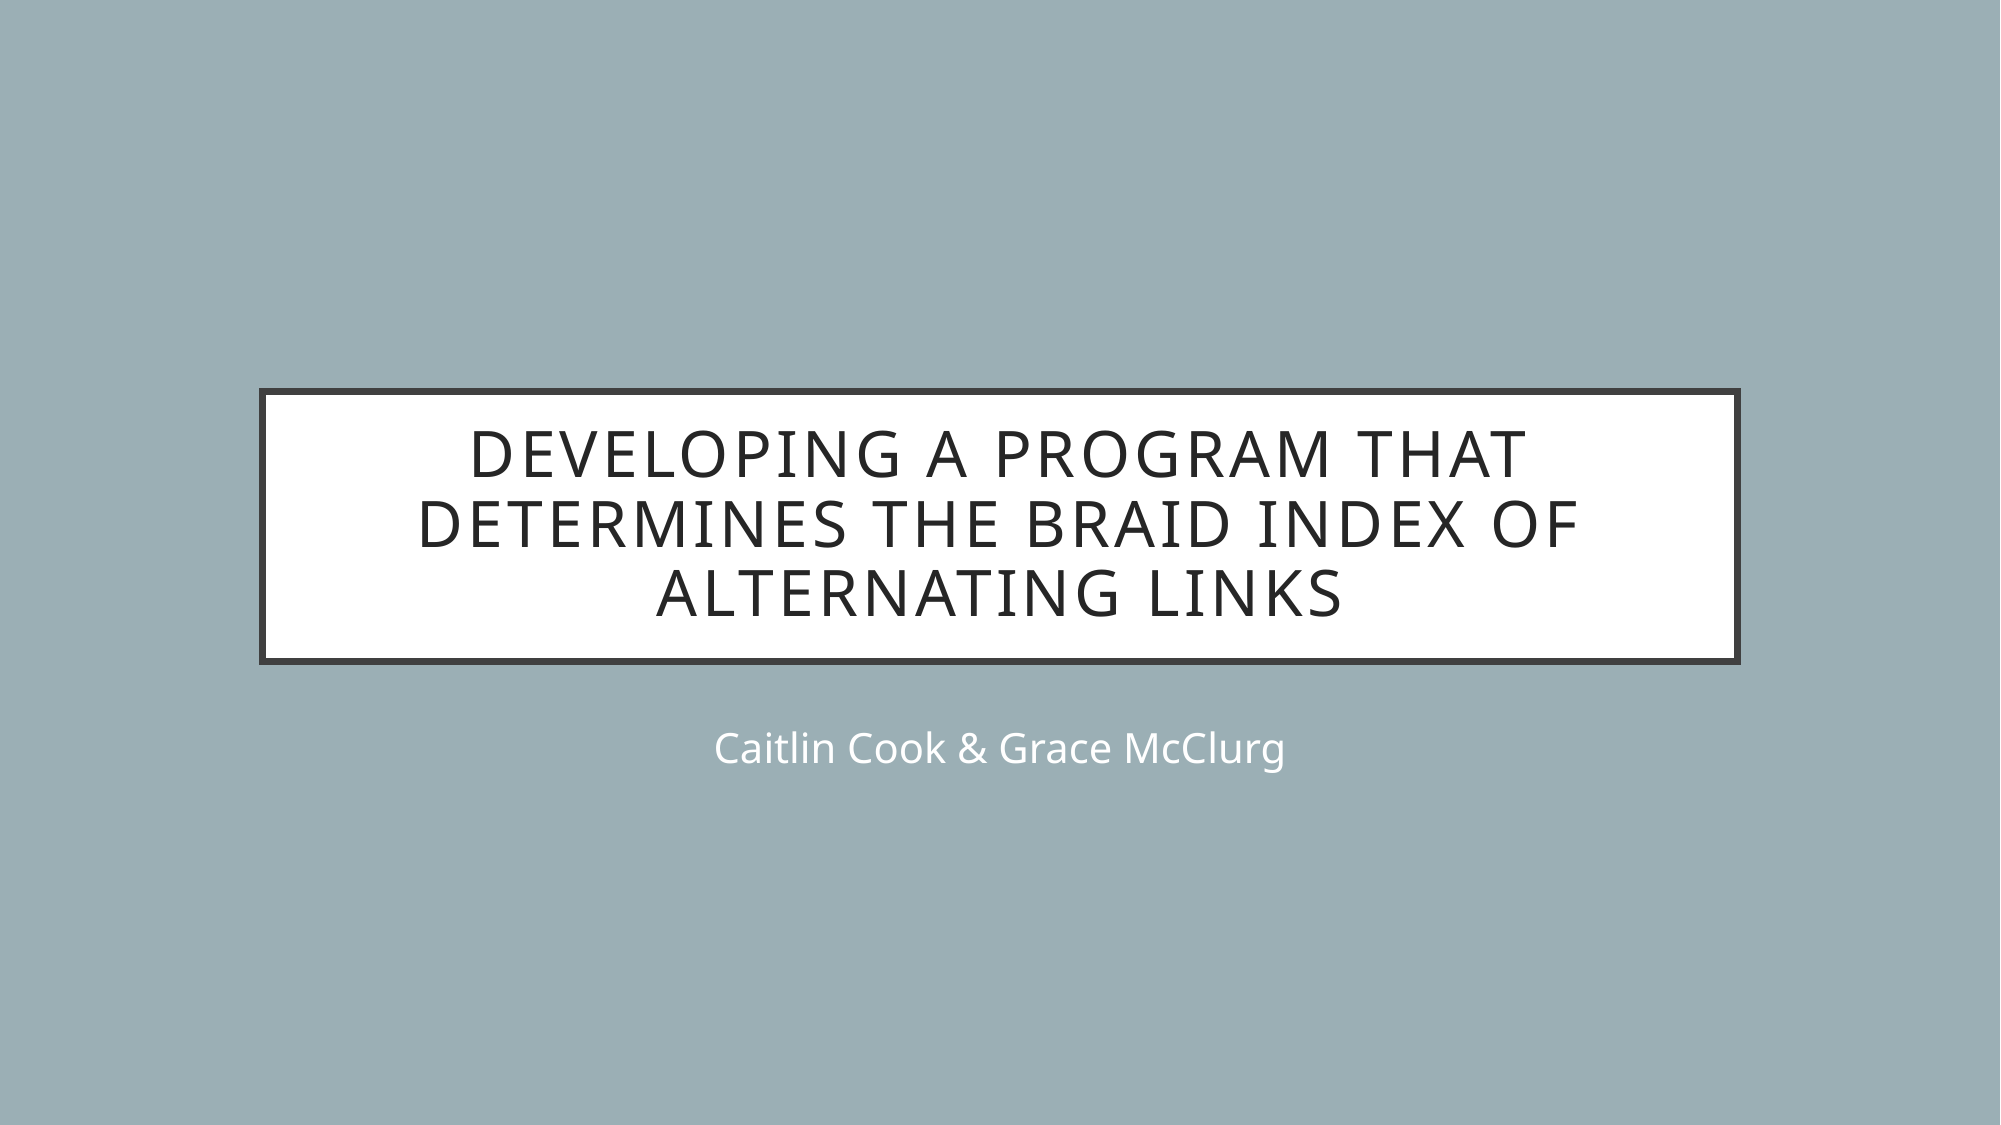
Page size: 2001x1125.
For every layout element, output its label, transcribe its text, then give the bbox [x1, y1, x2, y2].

subtitle Caitlin Cook & Grace McClurg [442, 713, 1558, 918]
title Developing a Program that determines the braid index of alternating links [259, 388, 1741, 665]
